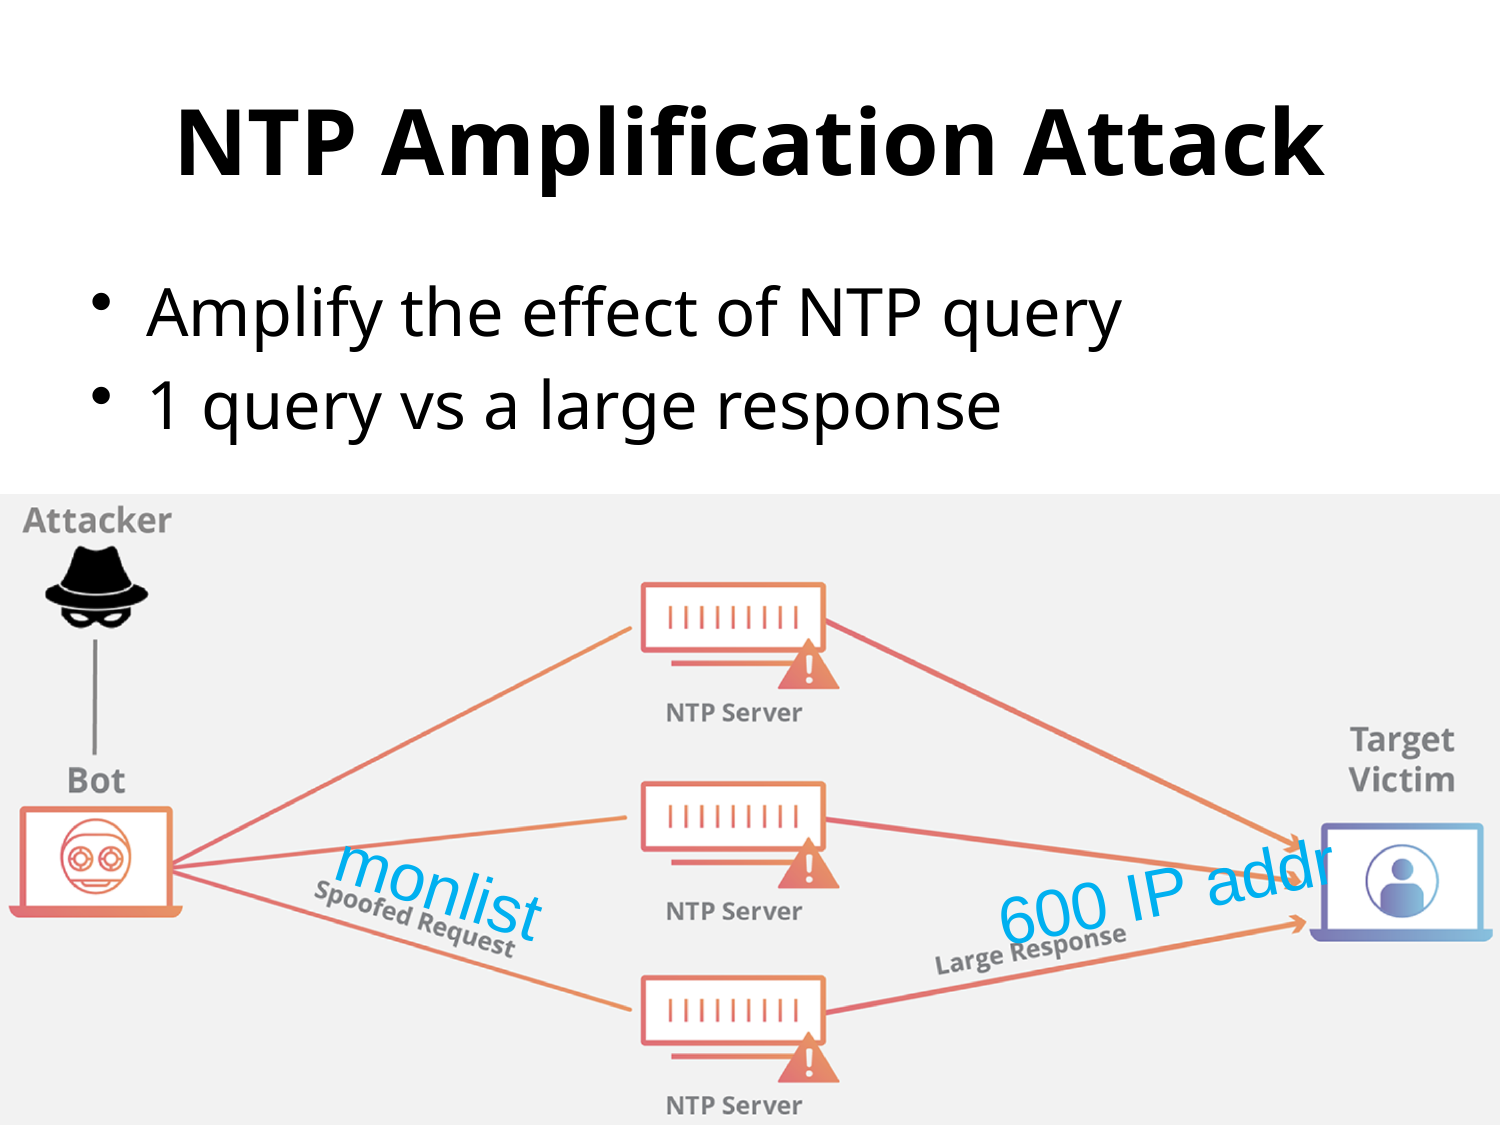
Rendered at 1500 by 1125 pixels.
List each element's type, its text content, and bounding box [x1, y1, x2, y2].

list Amplify the effect of NTP query 1 query vs a large response [74, 262, 1500, 494]
picture [0, 494, 1500, 1125]
title NTP Amplification Attack [0, 44, 1500, 233]
